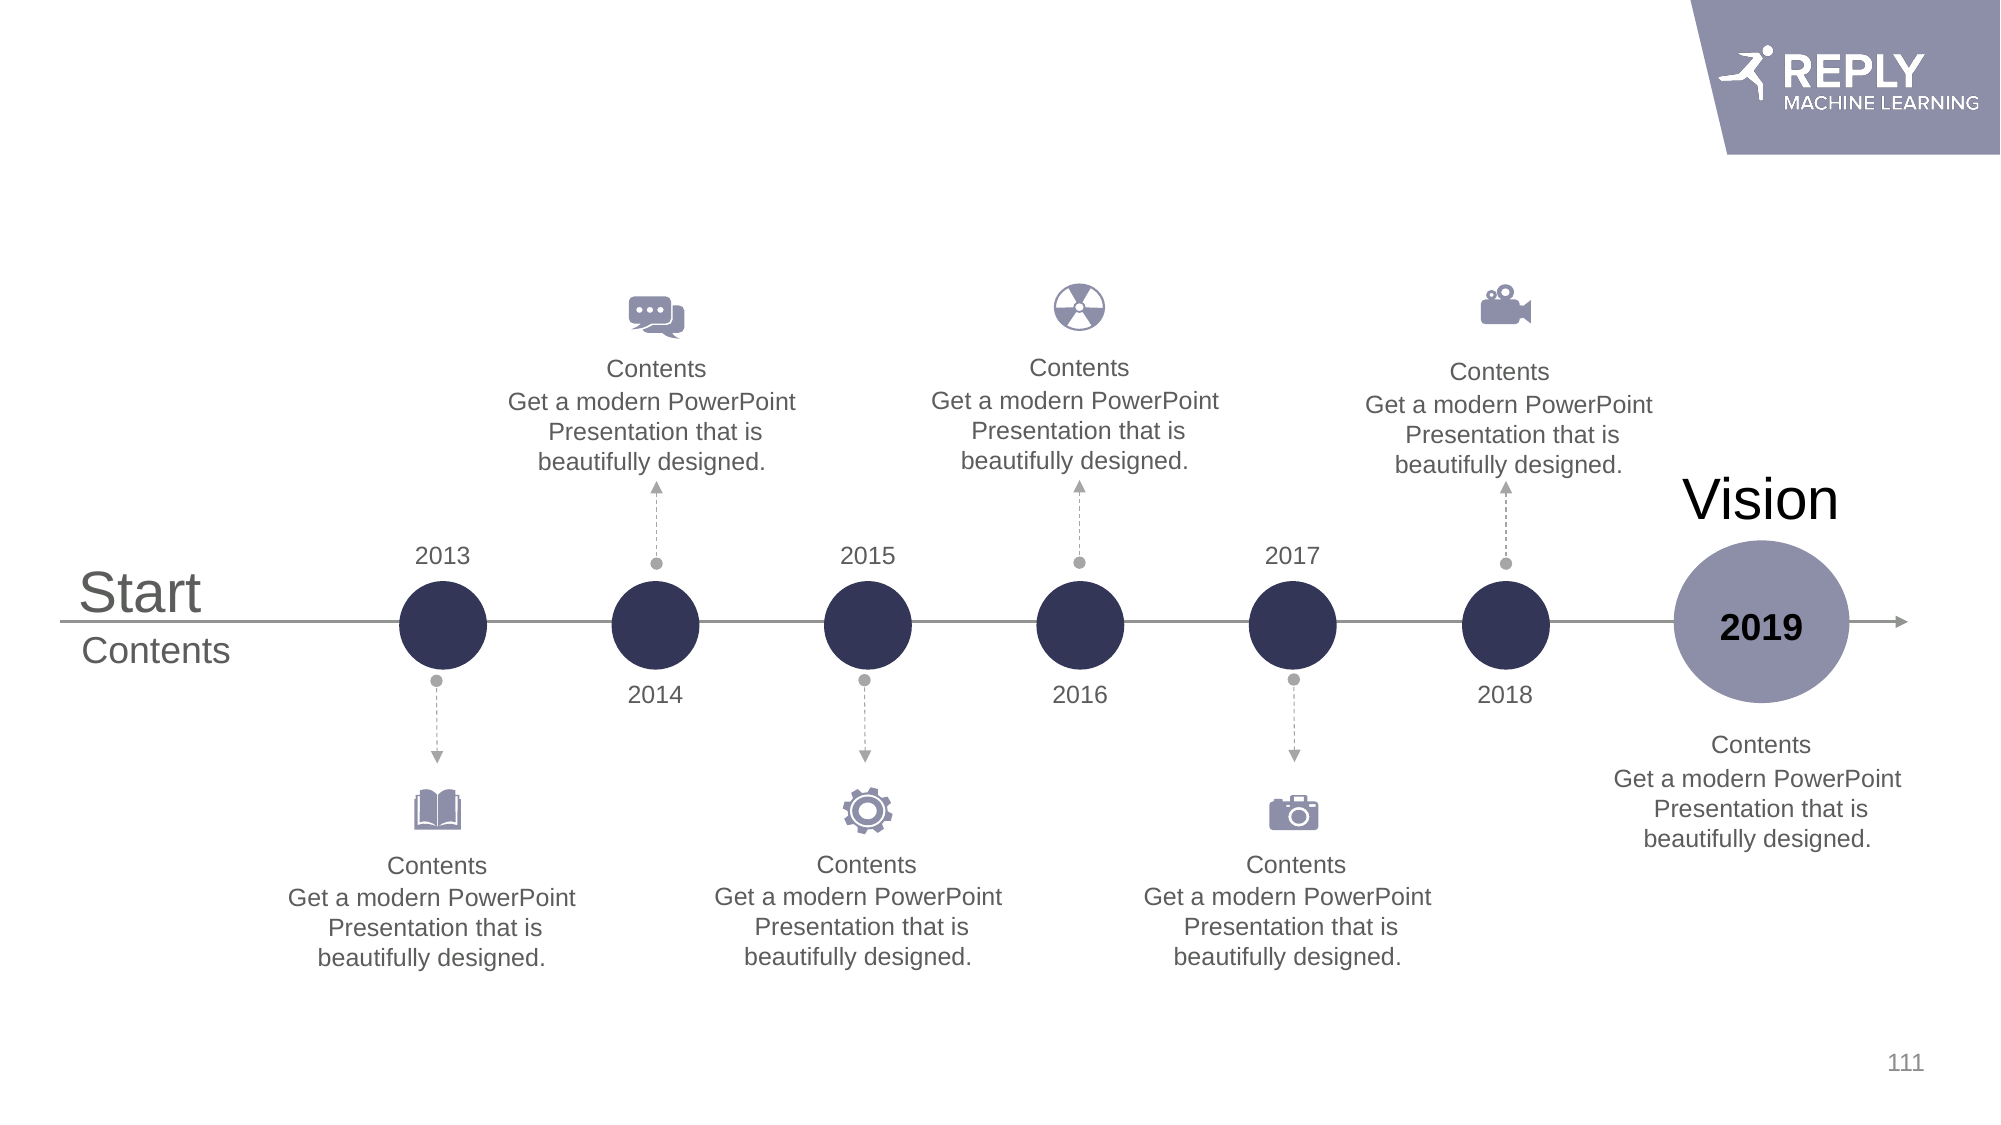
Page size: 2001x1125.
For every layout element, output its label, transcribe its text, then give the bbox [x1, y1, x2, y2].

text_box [59, 283, 1940, 981]
slide_number 111 [1490, 1042, 1940, 1080]
